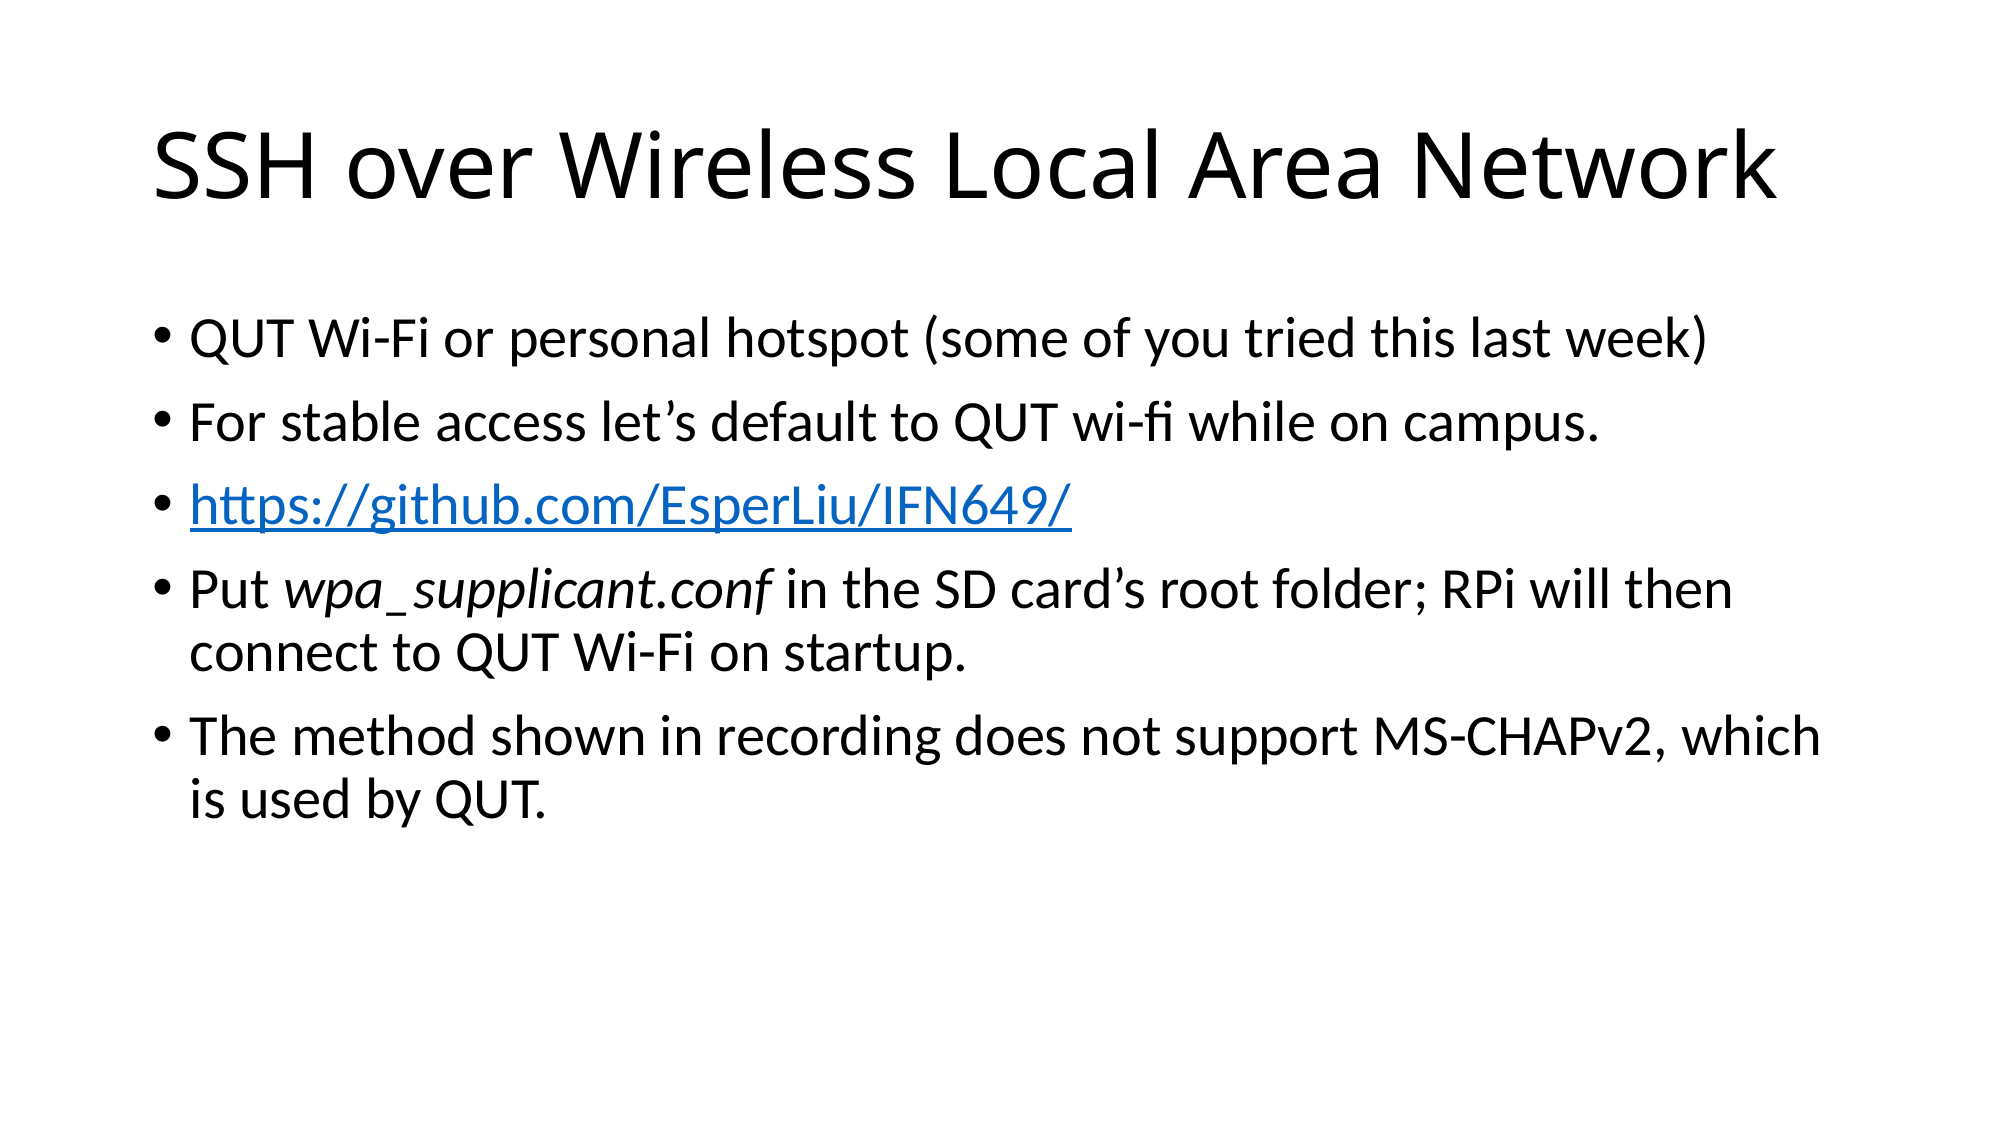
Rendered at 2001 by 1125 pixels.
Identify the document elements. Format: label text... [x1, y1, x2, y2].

title SSH over Wireless Local Area Network [137, 59, 1863, 278]
list QUT Wi-Fi or personal hotspot (some of you tried this last week) For stable access let’s default to QUT wi-fi while on campus. https://github.com/EsperLiu/IFN649/ Put wpa_supplicant.conf in the SD card’s root folder; RPi will then connect to QUT Wi-Fi on startup. The method shown in recording does not support MS-CHAPv2, which is used by QUT. [137, 299, 1863, 1014]
